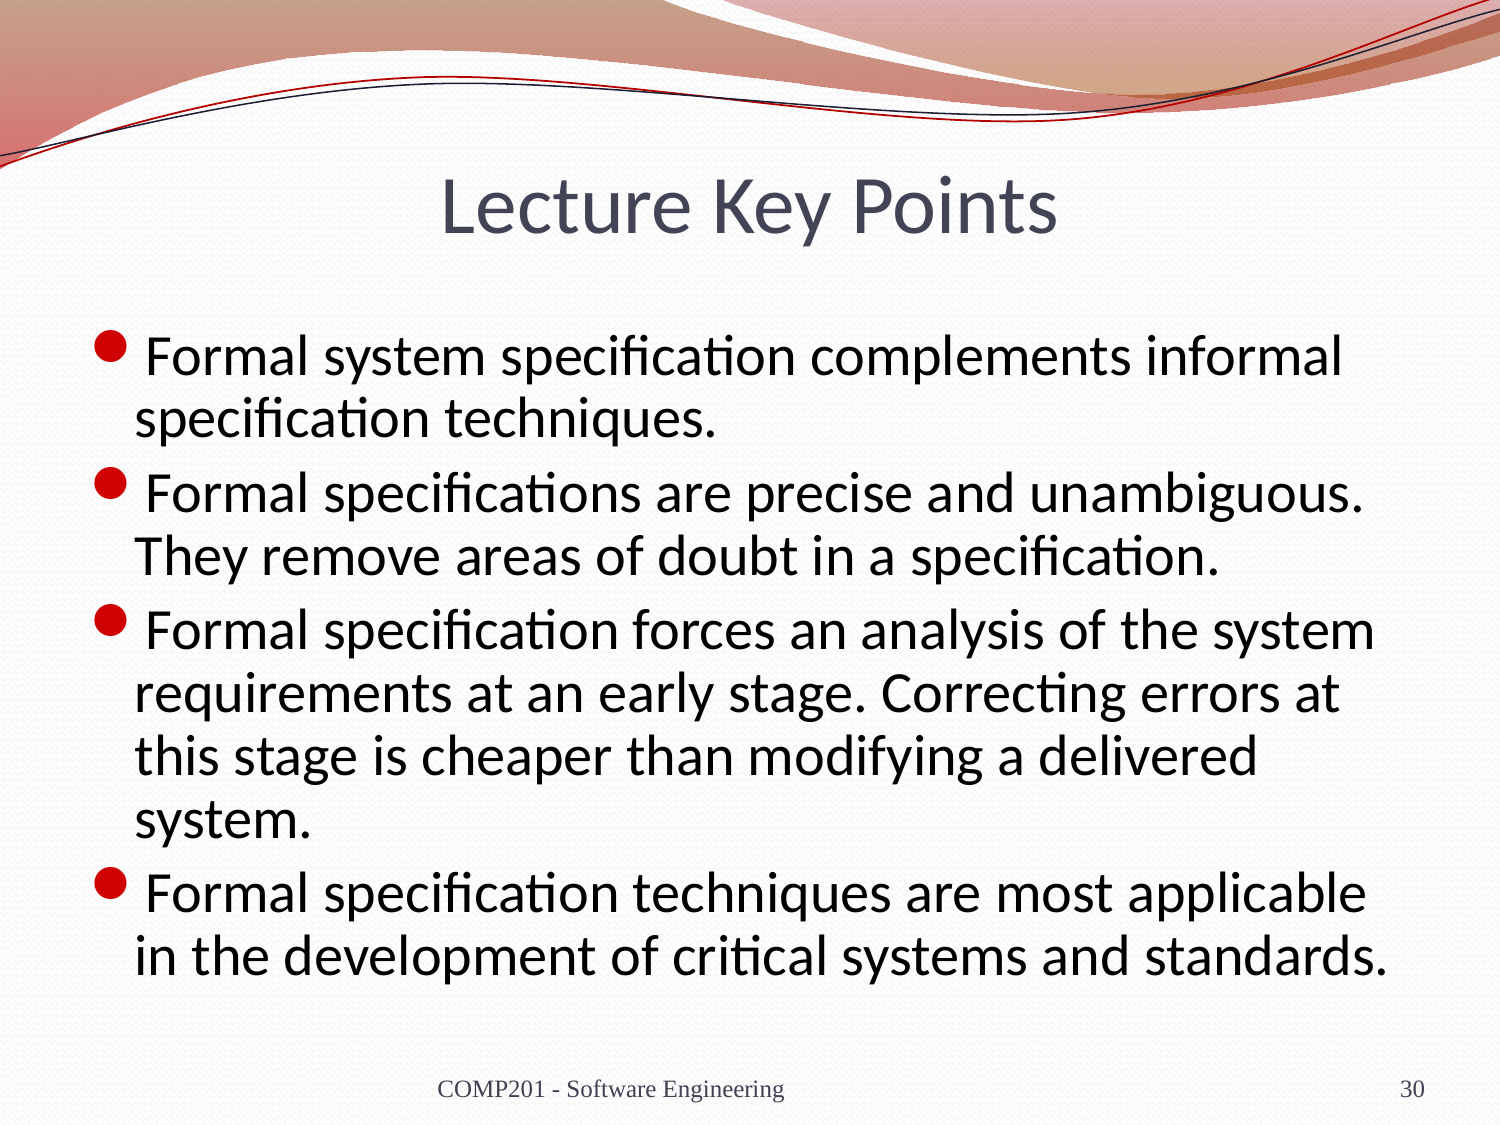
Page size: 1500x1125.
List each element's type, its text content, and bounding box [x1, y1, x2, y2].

title Lecture Key Points [75, 138, 1425, 258]
list Formal system specification complements informal specification techniques. Formal specifications are precise and unambiguous. They remove areas of doubt in a specification. Formal specification forces an analysis of the system requirements at an early stage. Correcting errors at this stage is cheaper than modifying a delivered system. Formal specification techniques are most applicable in the development of critical systems and standards. [75, 317, 1425, 1038]
footer COMP201 - Software Engineering [437, 1042, 988, 1103]
slide_number 30 [1299, 1042, 1425, 1103]
